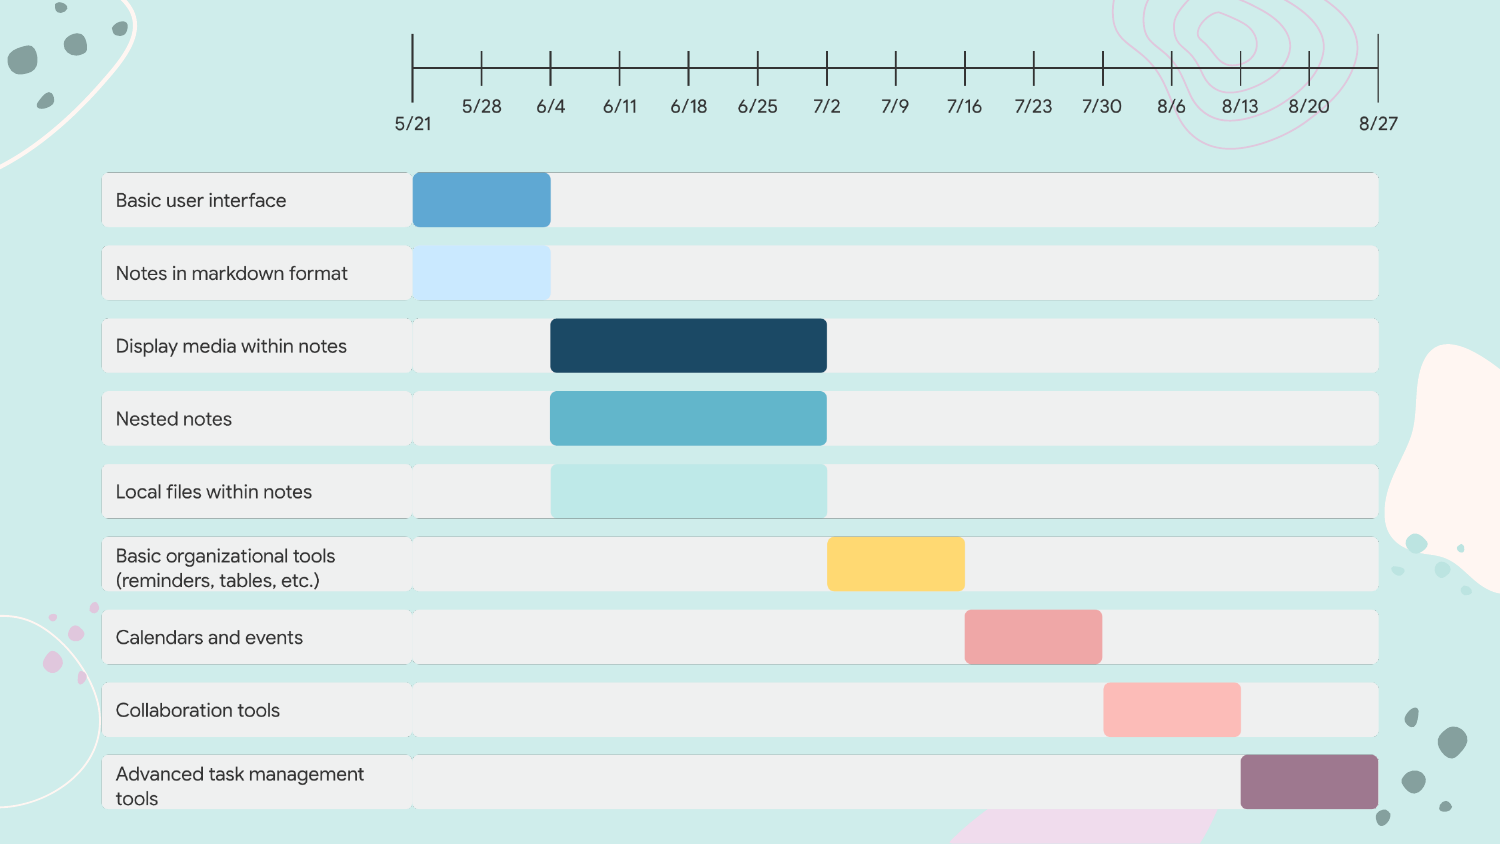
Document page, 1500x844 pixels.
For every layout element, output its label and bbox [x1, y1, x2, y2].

text_box [6, 1, 63, 109]
picture [66, 0, 1433, 844]
text_box [1437, 715, 1478, 823]
